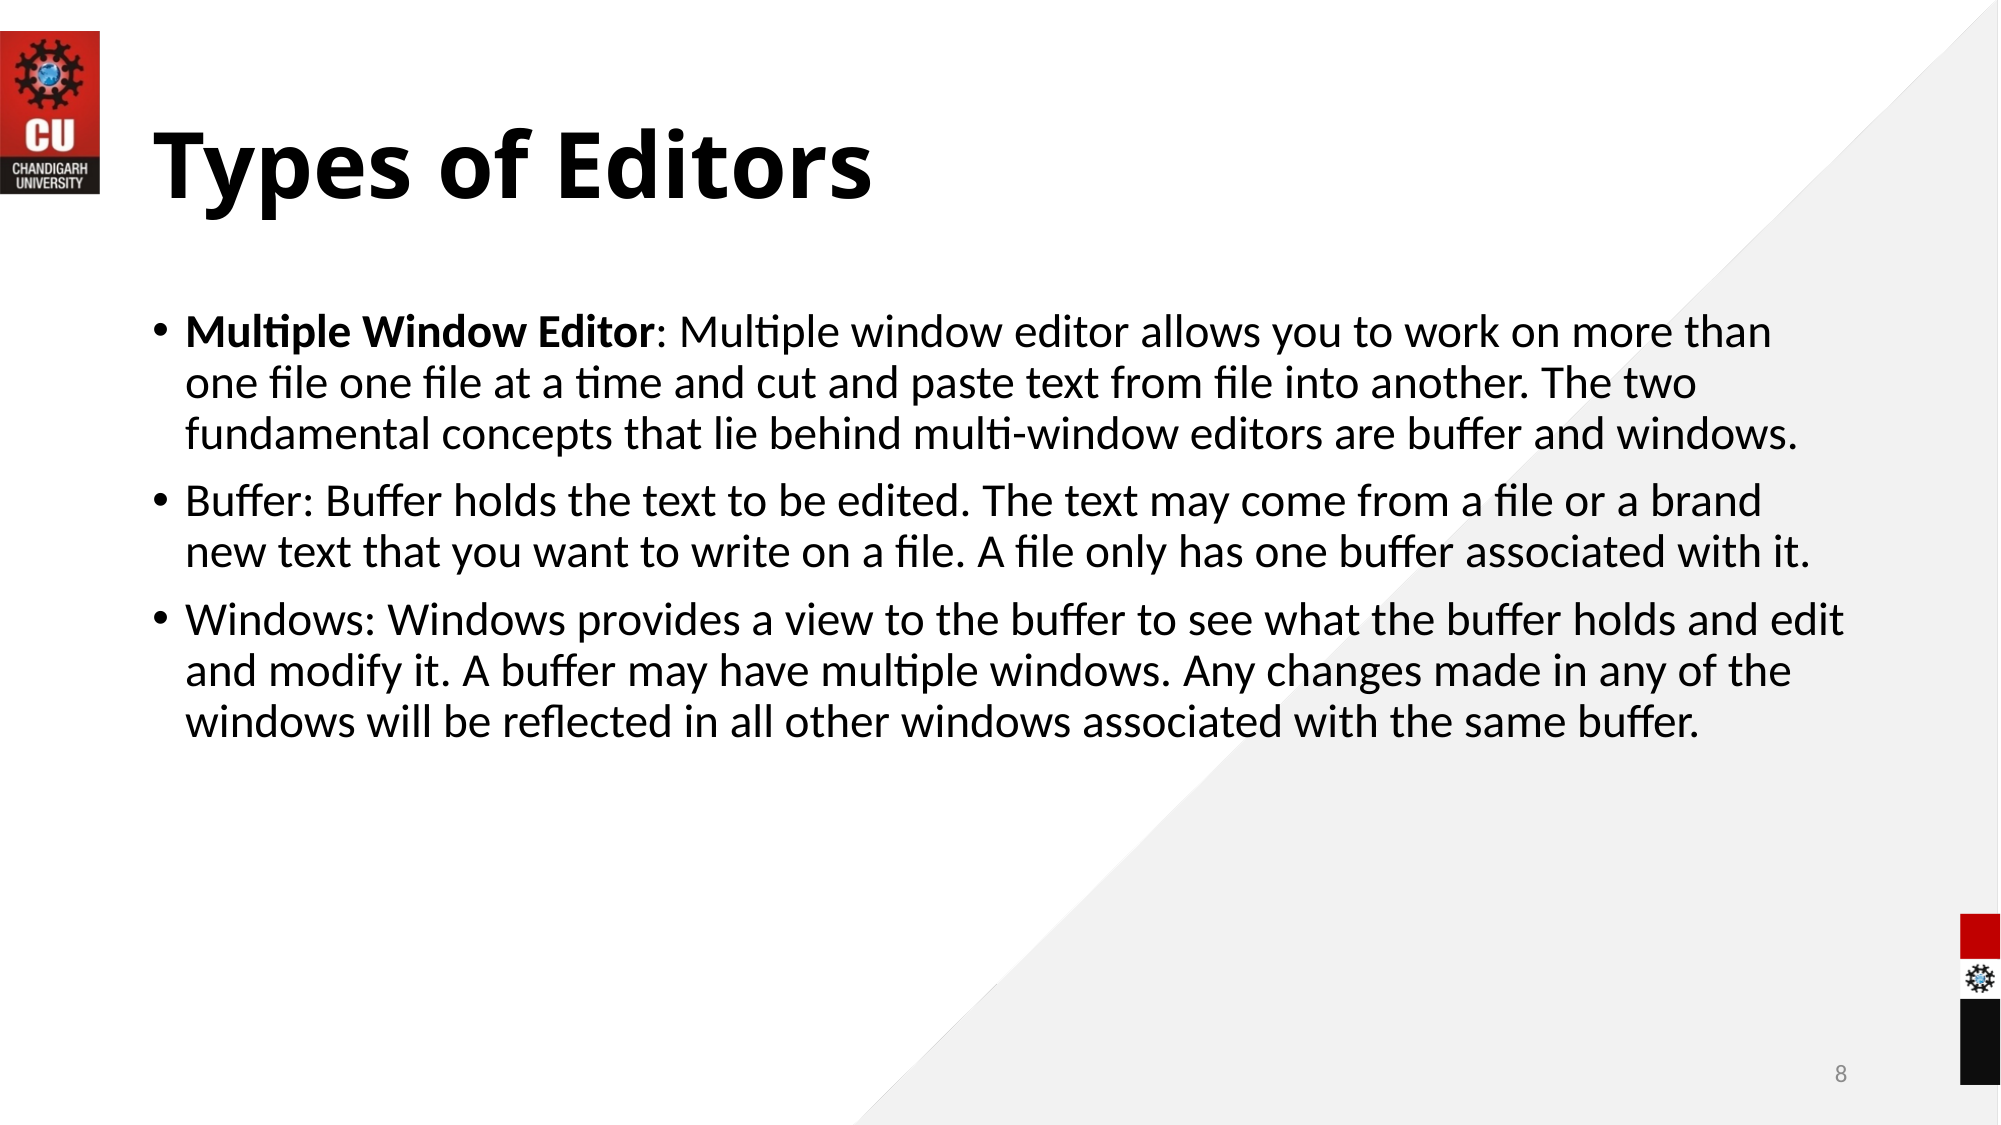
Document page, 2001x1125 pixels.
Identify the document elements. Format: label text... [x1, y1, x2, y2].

title Types of Editors [137, 59, 1863, 278]
picture [0, 0, 2001, 1125]
list Multiple Window Editor: Multiple window editor allows you to work on more than one file one file at a time and cut and paste text from file into another. The two fundamental concepts that lie behind multi-window editors are buffer and windows. Buffer: Buffer holds the text to be edited. The text may come from a file or a brand new text that you want to write on a file. A file only has one buffer associated with it. Windows: Windows provides a view to the buffer to see what the buffer holds and edit and modify it. A buffer may have multiple windows. Any changes made in any of the windows will be reflected in all other windows associated with the same buffer. [137, 299, 1863, 1014]
slide_number 8 [1412, 1042, 1863, 1103]
